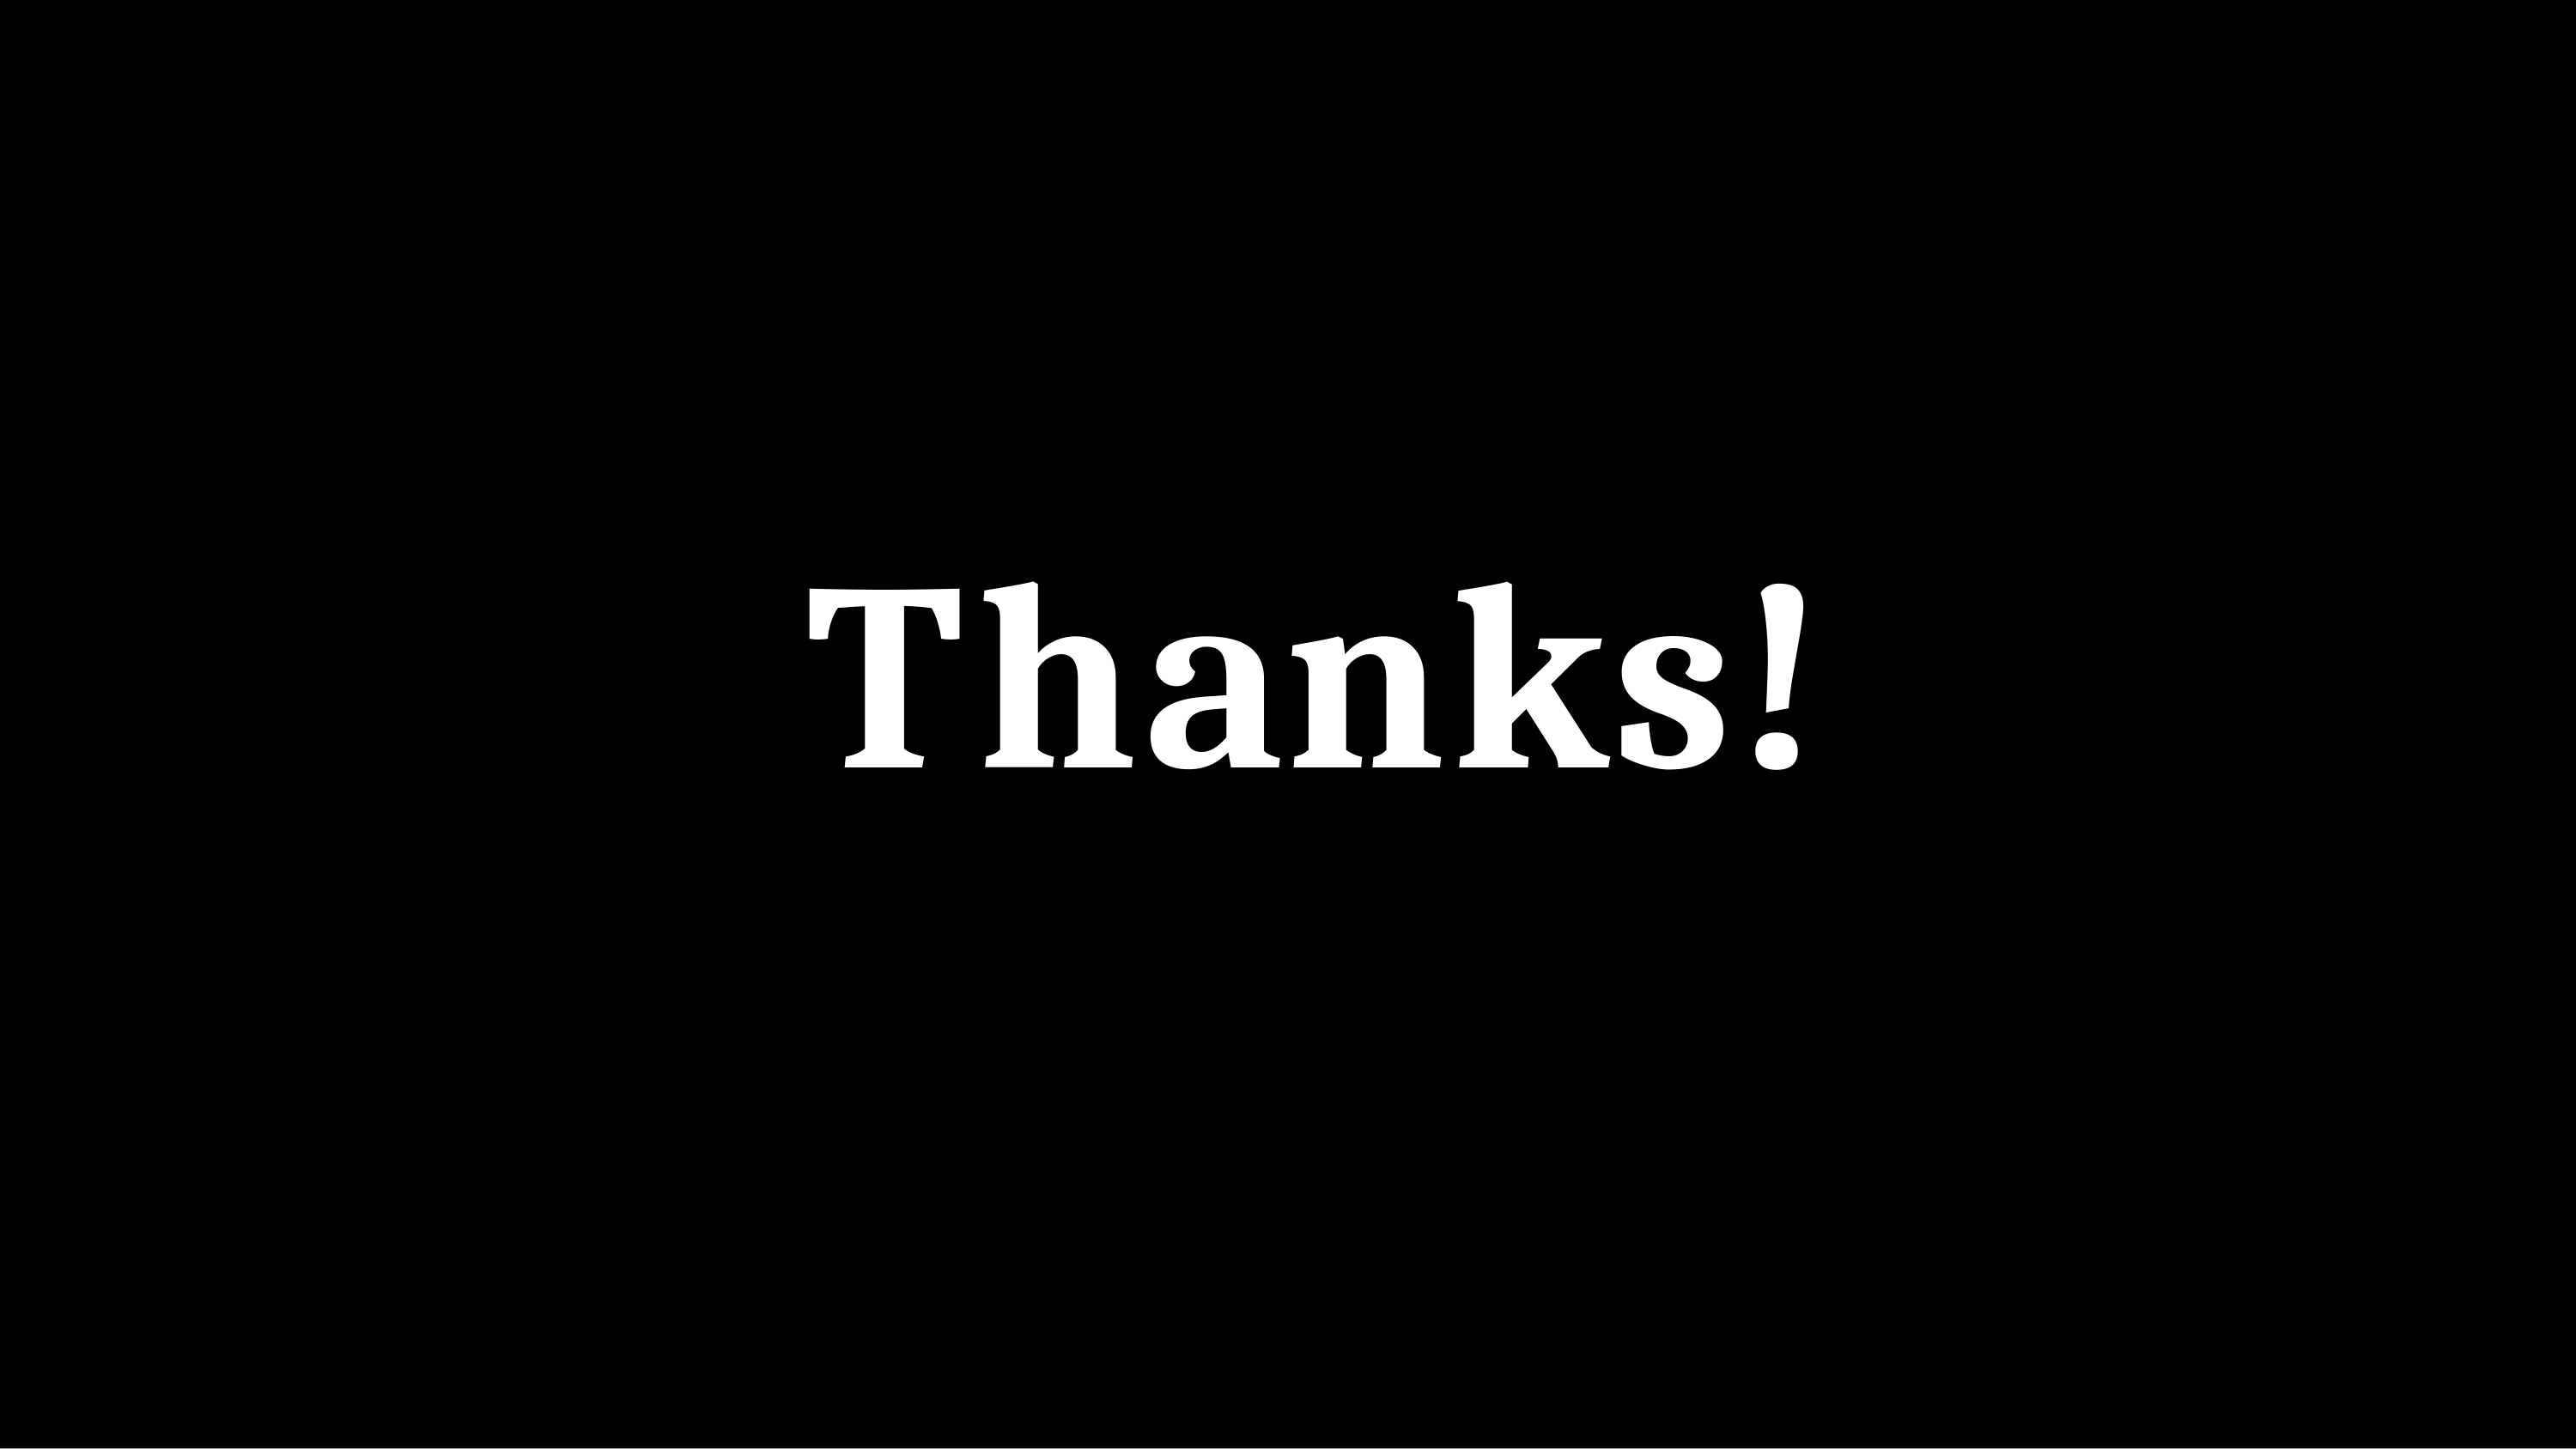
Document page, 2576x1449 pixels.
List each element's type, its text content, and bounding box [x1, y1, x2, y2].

title Thanks! [805, 499, 1839, 822]
